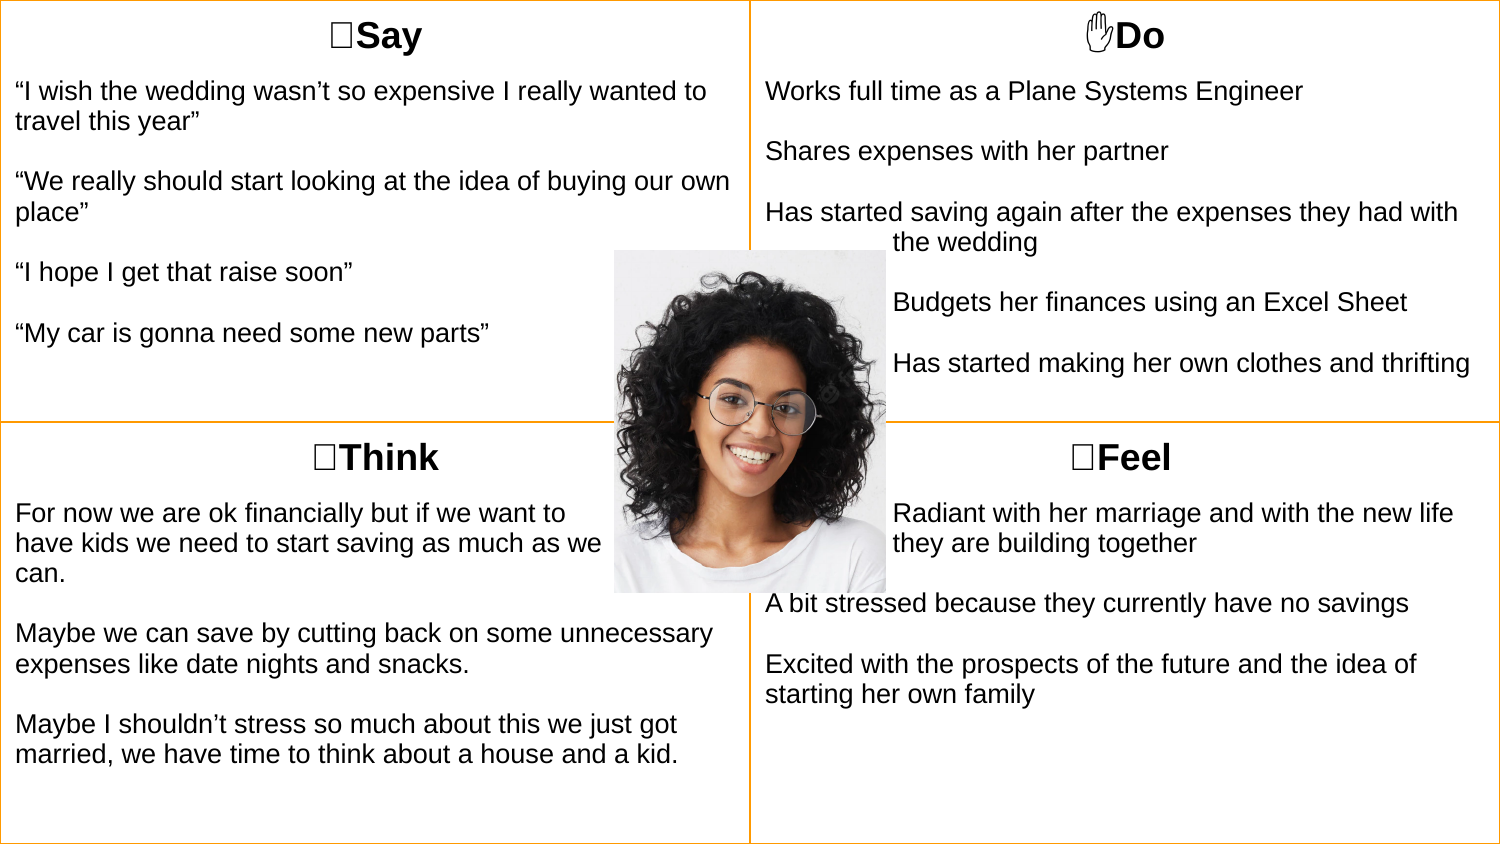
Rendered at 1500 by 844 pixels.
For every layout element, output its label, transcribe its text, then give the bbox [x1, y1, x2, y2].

table_cell 💜Feel Radiant with her marriage and with the new life they are building together A bit stressed because they currently have no savings Excited with the prospects of the future and the idea of starting her own family [751, 423, 1499, 843]
picture [613, 250, 887, 594]
table_cell 💭Think For now we are ok financially but if we want to have kids we need to start saving as much as we can. Maybe we can save by cutting back on some unnecessary expenses like date nights and snacks. Maybe I shouldn’t stress so much about this we just got married, we have time to think about a house and a kid. [1, 423, 749, 843]
table_header 💬Say “I wish the wedding wasn’t so expensive I really wanted to travel this year” “We really should start looking at the idea of buying our own place” “I hope I get that raise soon” “My car is gonna need some new parts” [1, 1, 749, 421]
table_header ✋Do Works full time as a Plane Systems Engineer Shares expenses with her partner Has started saving again after the expenses they had with the wedding Budgets her finances using an Excel Sheet Has started making her own clothes and thrifting [751, 1, 1499, 421]
